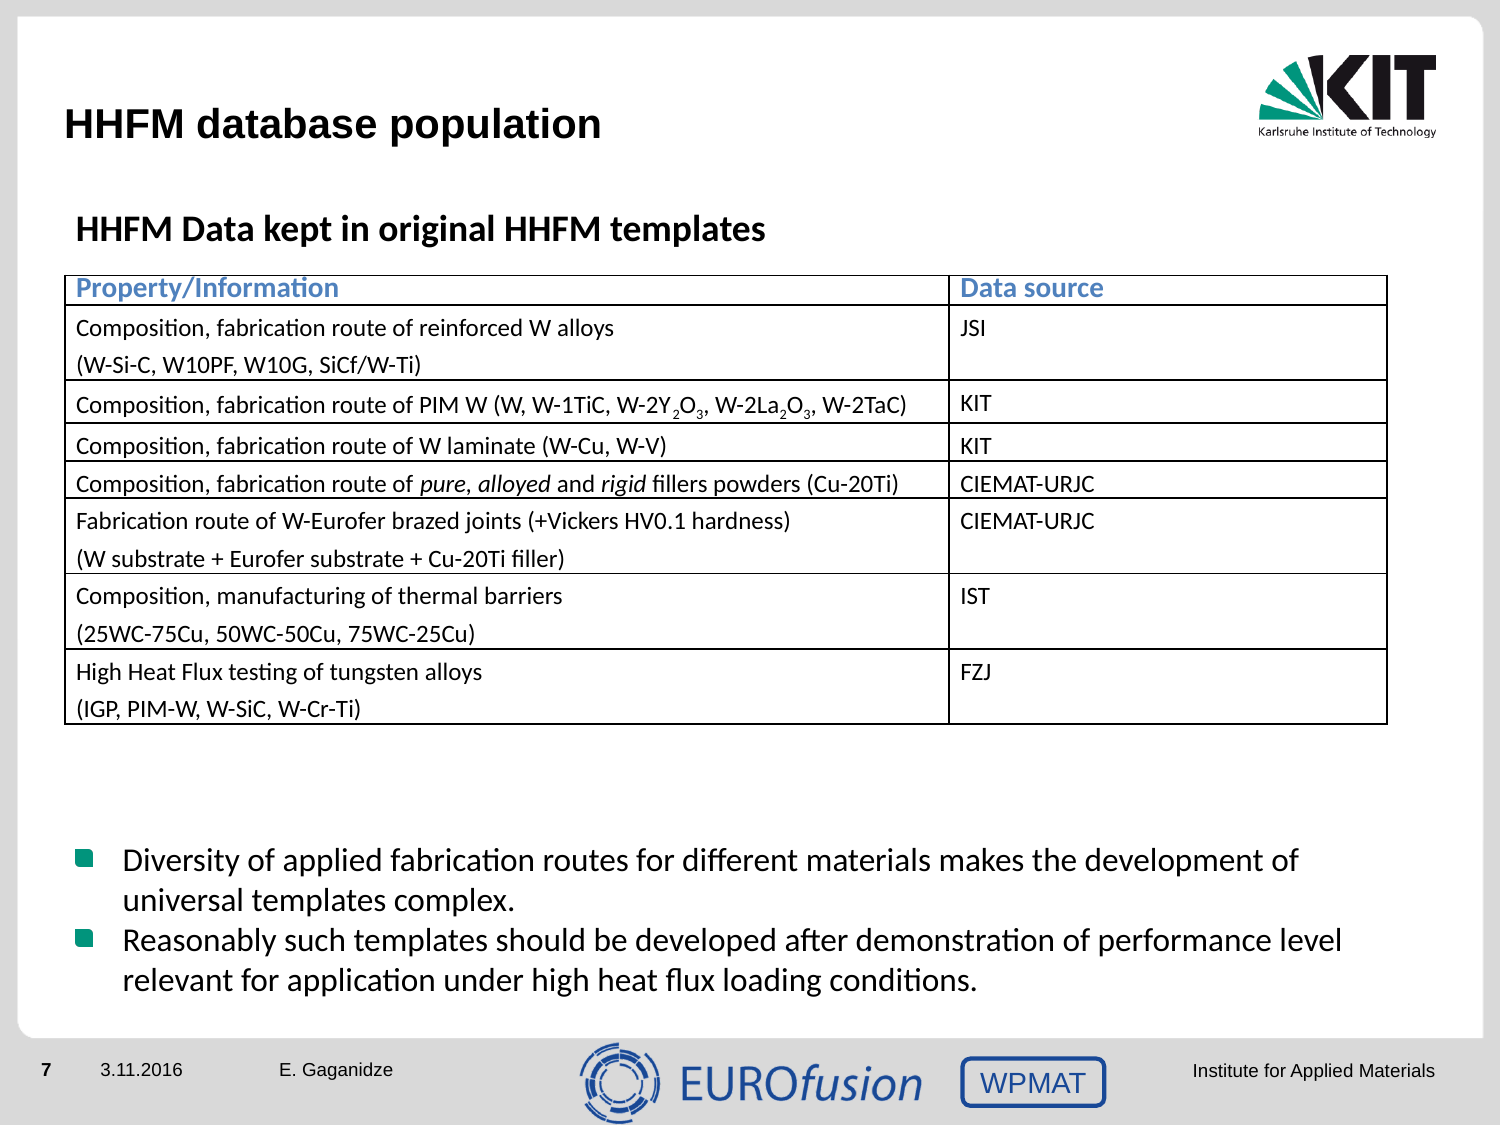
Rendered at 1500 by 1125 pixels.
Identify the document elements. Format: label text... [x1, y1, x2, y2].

picture [0, 0, 1500, 1125]
text_box HHFM Data kept in original HHFM templates [61, 196, 1006, 256]
table_cell Composition, fabrication route of reinforced W alloys (W-Si-C, W10PF, W10G, SiCf/W-Ti) [66, 306, 948, 379]
footer E. Gaganidze [279, 1057, 550, 1117]
table_cell Composition, fabrication route of pure, alloyed and rigid fillers powders (Cu-20Ti) [66, 462, 948, 497]
table_cell FZJ [950, 650, 1386, 723]
table_cell Fabrication route of W-Eurofer brazed joints (+Vickers HV0.1 hardness) (W substrate + Eurofer substrate + Cu-20Ti filler) [66, 499, 948, 573]
table_cell Composition, fabrication route of W laminate (W-Cu, W-V) [66, 424, 948, 460]
table_cell KIT [950, 424, 1386, 460]
table_cell High Heat Flux testing of tungsten alloys (IGP, PIM-W, W-SiC, W-Cr-Ti) [66, 650, 948, 723]
table_header Property/Information [66, 276, 948, 304]
table_cell KIT [950, 381, 1386, 422]
table_header Data source [950, 276, 1386, 304]
text_box Diversity of applied fabrication routes for different materials makes the development of universal templates complex. Reasonably such templates should be developed after demonstration of performance level relevant for application under high heat flux loading conditions. [61, 830, 1388, 1006]
table_cell Composition, manufacturing of thermal barriers (25WC-75Cu, 50WC-50Cu, 75WC-25Cu) [66, 574, 948, 648]
table_cell IST [950, 574, 1386, 648]
table_cell CIEMAT-URJC [950, 462, 1386, 497]
table_cell CIEMAT-URJC [950, 499, 1386, 573]
table_cell Composition, fabrication route of PIM W (W, W-1TiC, W-2Y2O3, W-2La2O3, W-2TaC) [66, 381, 948, 422]
table_cell JSI [950, 306, 1386, 379]
title HHFM database population [64, 54, 1198, 147]
